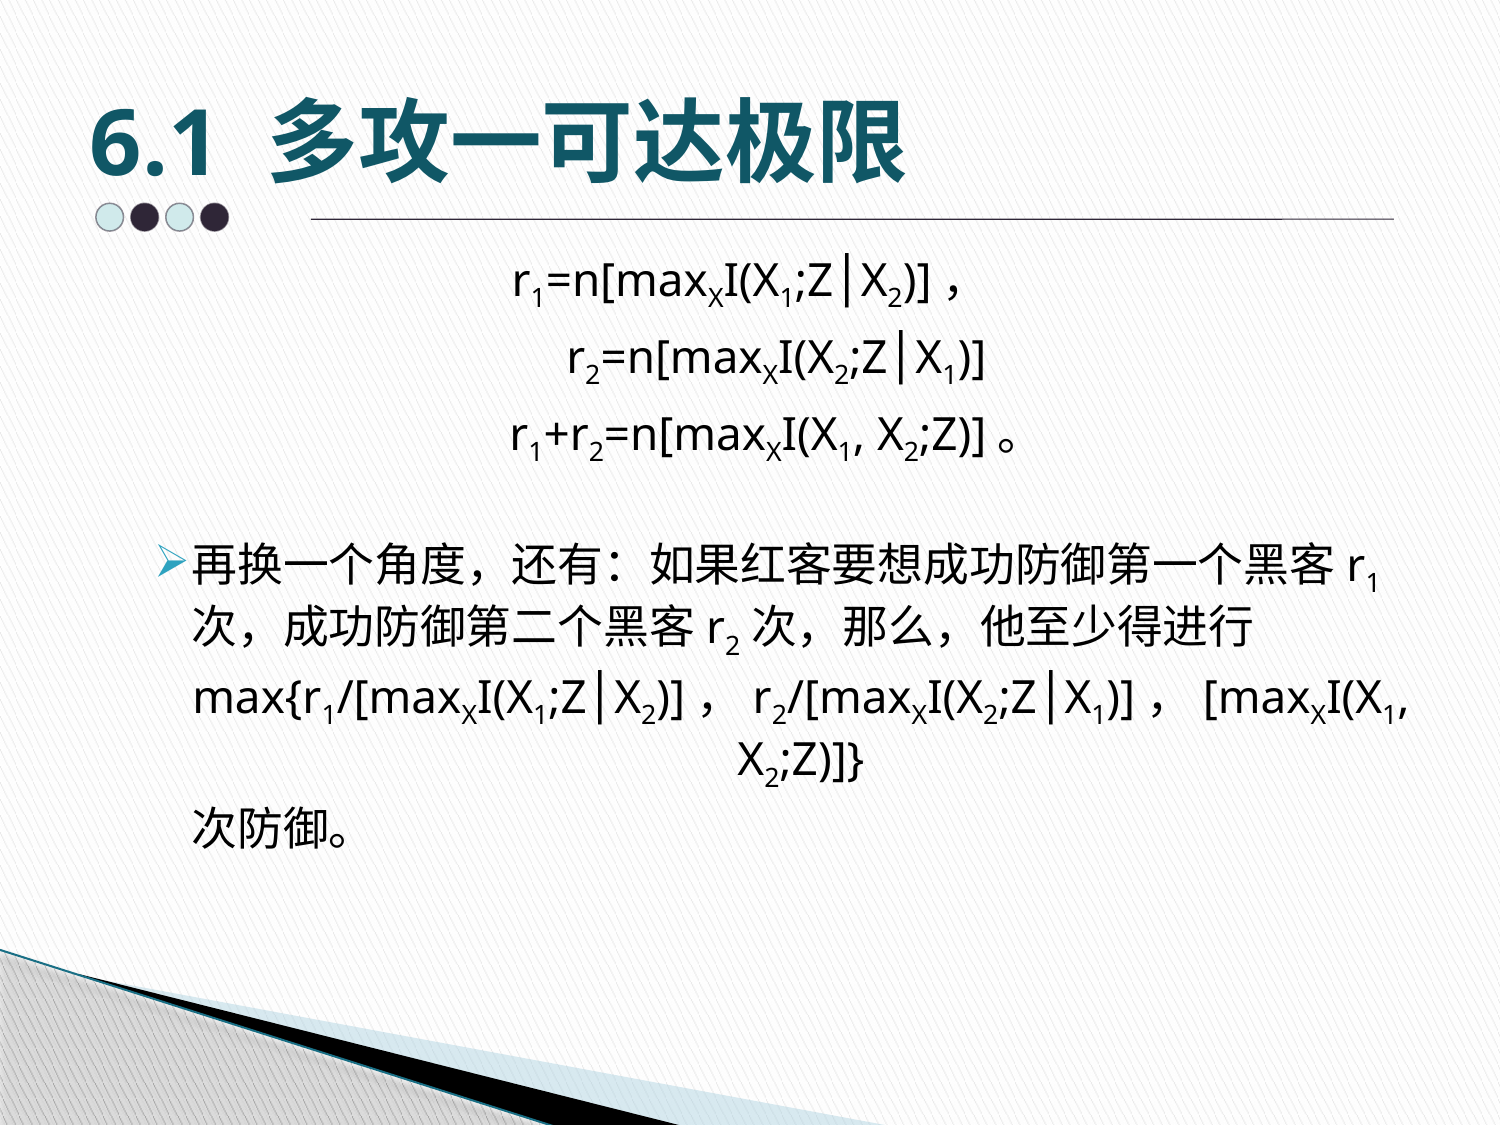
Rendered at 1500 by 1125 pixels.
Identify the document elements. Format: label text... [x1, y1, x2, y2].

list r1=n[maxXI(X1;Z│X2)]， r2=n[maxXI(X2;Z│X1)] r1+r2=n[maxXI(X1, X2;Z)]。 再换一个角度，还有：如果红客要想成功防御第一个黑客r1次，成功防御第二个黑客r2次，那么，他至少得进行 max{r1/[maxXI(X1;Z│X2)]，r2/[maxXI(X2;Z│X1)]，[maxXI(X1, X2;Z)]} 次防御。 [75, 243, 1425, 986]
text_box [95, 203, 229, 232]
title 6.1 多攻一可达极限 [75, 45, 1425, 233]
